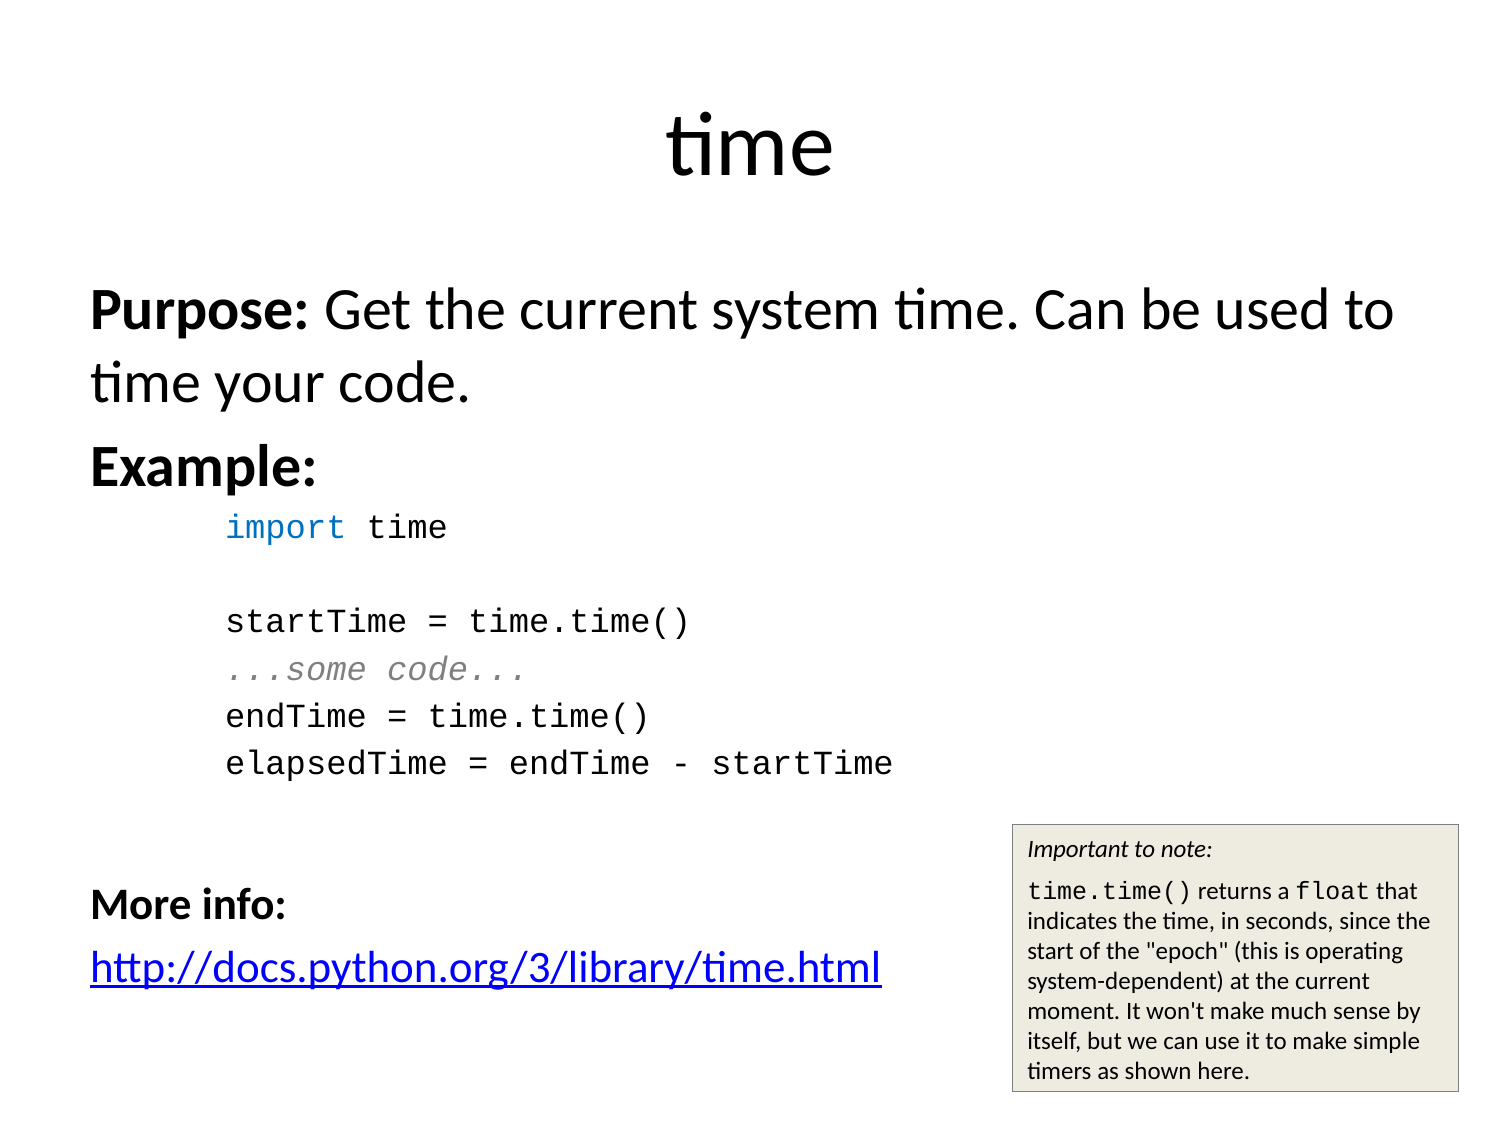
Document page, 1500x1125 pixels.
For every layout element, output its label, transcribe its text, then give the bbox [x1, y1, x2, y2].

list Purpose: Get the current system time. Can be used to time your code. Example: import time startTime = time.time() ...some code... endTime = time.time() elapsedTime = endTime - startTime More info: http://docs.python.org/3/library/time.html [75, 262, 1425, 1005]
text_box Important to note: time.time() returns a float that indicates the time, in seconds, since the start of the "epoch" (this is operating system-dependent) at the current moment. It won't make much sense by itself, but we can use it to make simple timers as shown here. [1012, 824, 1459, 1092]
title time [75, 45, 1425, 233]
